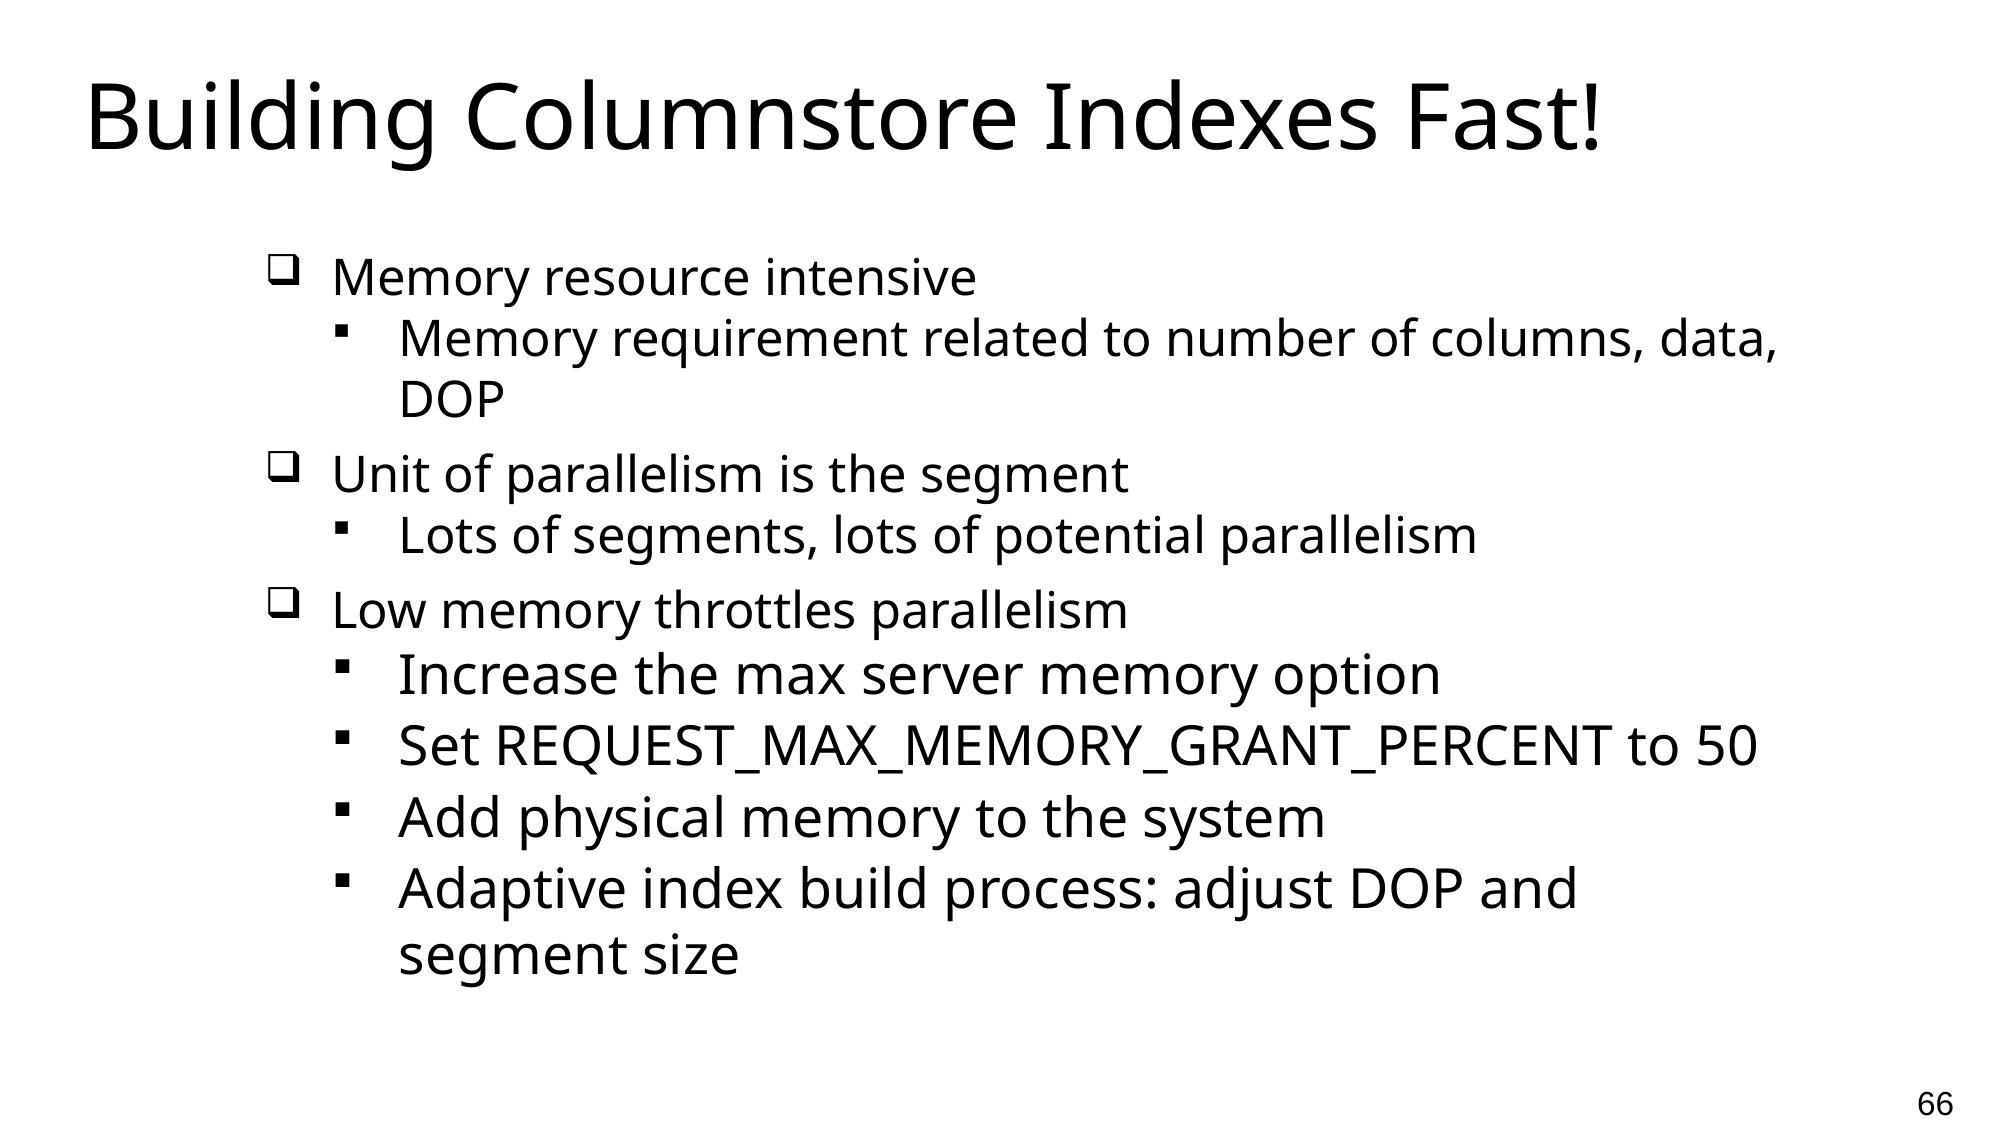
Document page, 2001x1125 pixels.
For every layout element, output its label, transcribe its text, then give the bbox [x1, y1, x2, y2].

slide_number 66 [1887, 1074, 1969, 1107]
list Memory resource intensive Memory requirement related to number of columns, data, DOP Unit of parallelism is the segment Lots of segments, lots of potential parallelism Low memory throttles parallelism Increase the max server memory option Set REQUEST_MAX_MEMORY_GRANT_PERCENT to 50 Add physical memory to the system Adaptive index build process: adjust DOP and segment size [249, 237, 1825, 1008]
title Building Columnstore Indexes Fast! [67, 49, 2000, 173]
